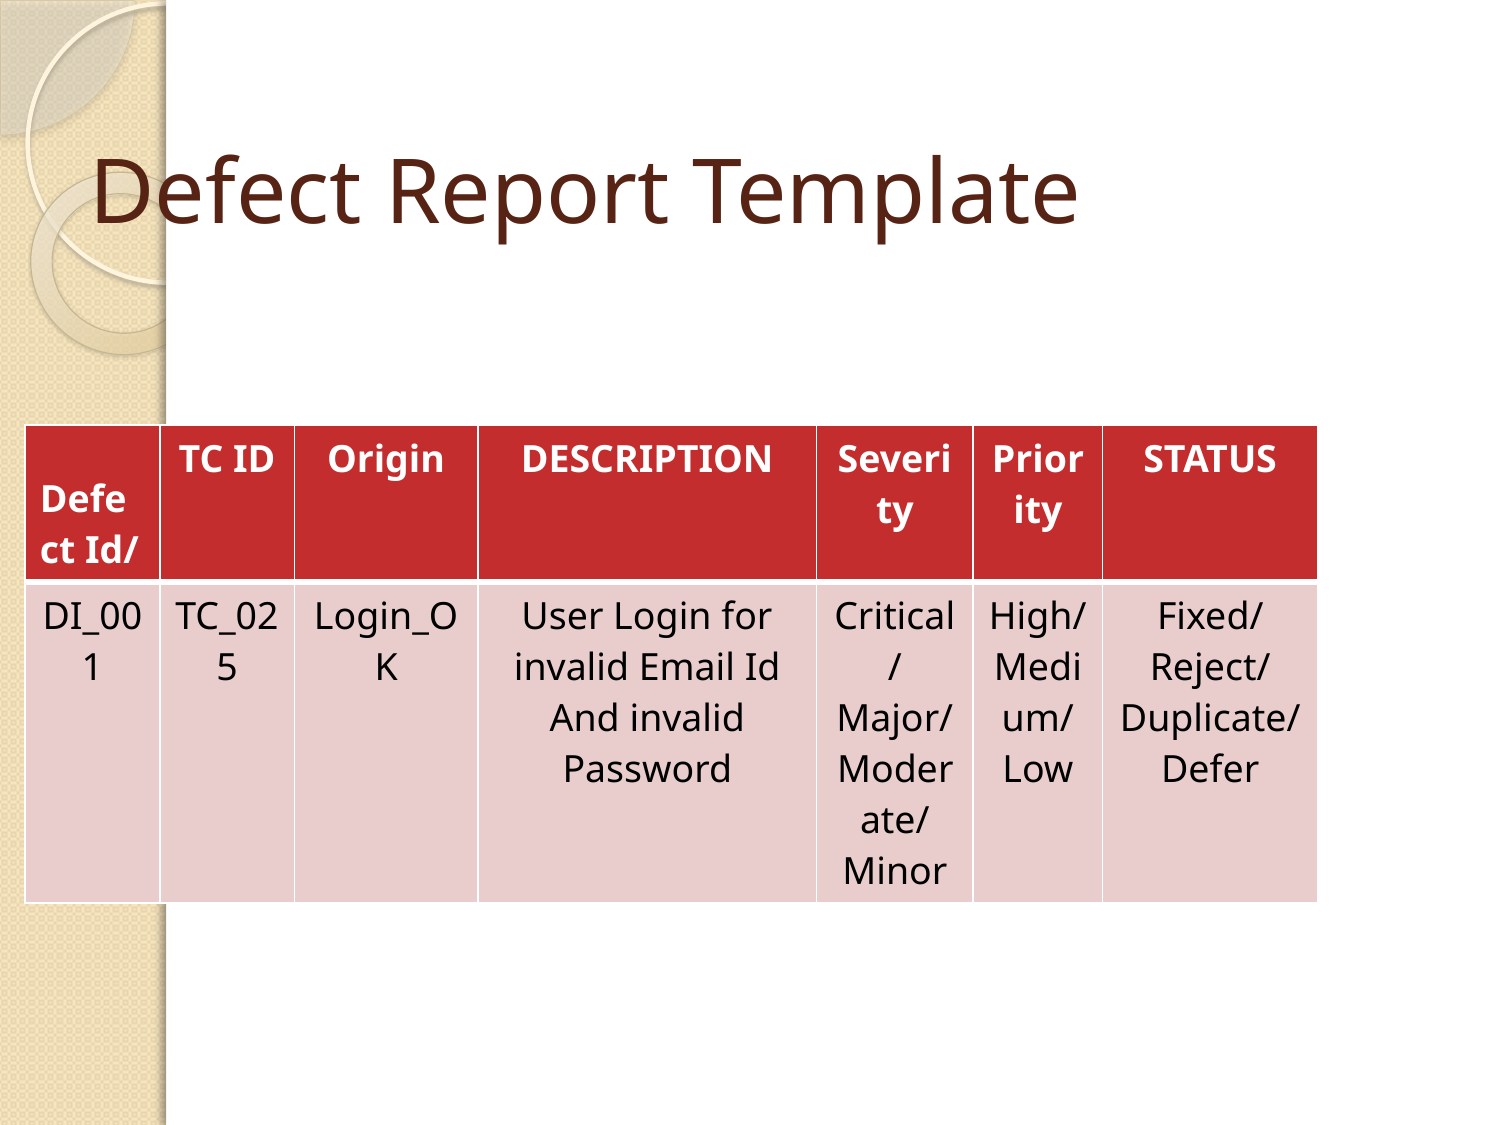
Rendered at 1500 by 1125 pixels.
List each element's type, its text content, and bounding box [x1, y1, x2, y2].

table_header Severity [817, 426, 972, 579]
table_cell Critical/Major/ Moderate/Minor [817, 585, 972, 902]
table_cell TC_025 [161, 585, 294, 902]
table_cell Fixed/Reject/Duplicate/ Defer [1103, 585, 1317, 902]
table_cell User Login for invalid Email Id And invalid Password [479, 585, 816, 902]
table_cell DI_001 [26, 585, 159, 902]
table_header TC ID [161, 426, 294, 579]
table_header Defect Id/ [26, 426, 159, 579]
table_header STATUS [1103, 426, 1317, 579]
table_cell Login_OK [295, 585, 477, 902]
title Defect Report Template [75, 37, 1425, 338]
table_cell High/Medium/Low [974, 585, 1102, 902]
table_header Origin [295, 426, 477, 579]
table_header Priority [974, 426, 1102, 579]
table_header DESCRIPTION [479, 426, 816, 579]
